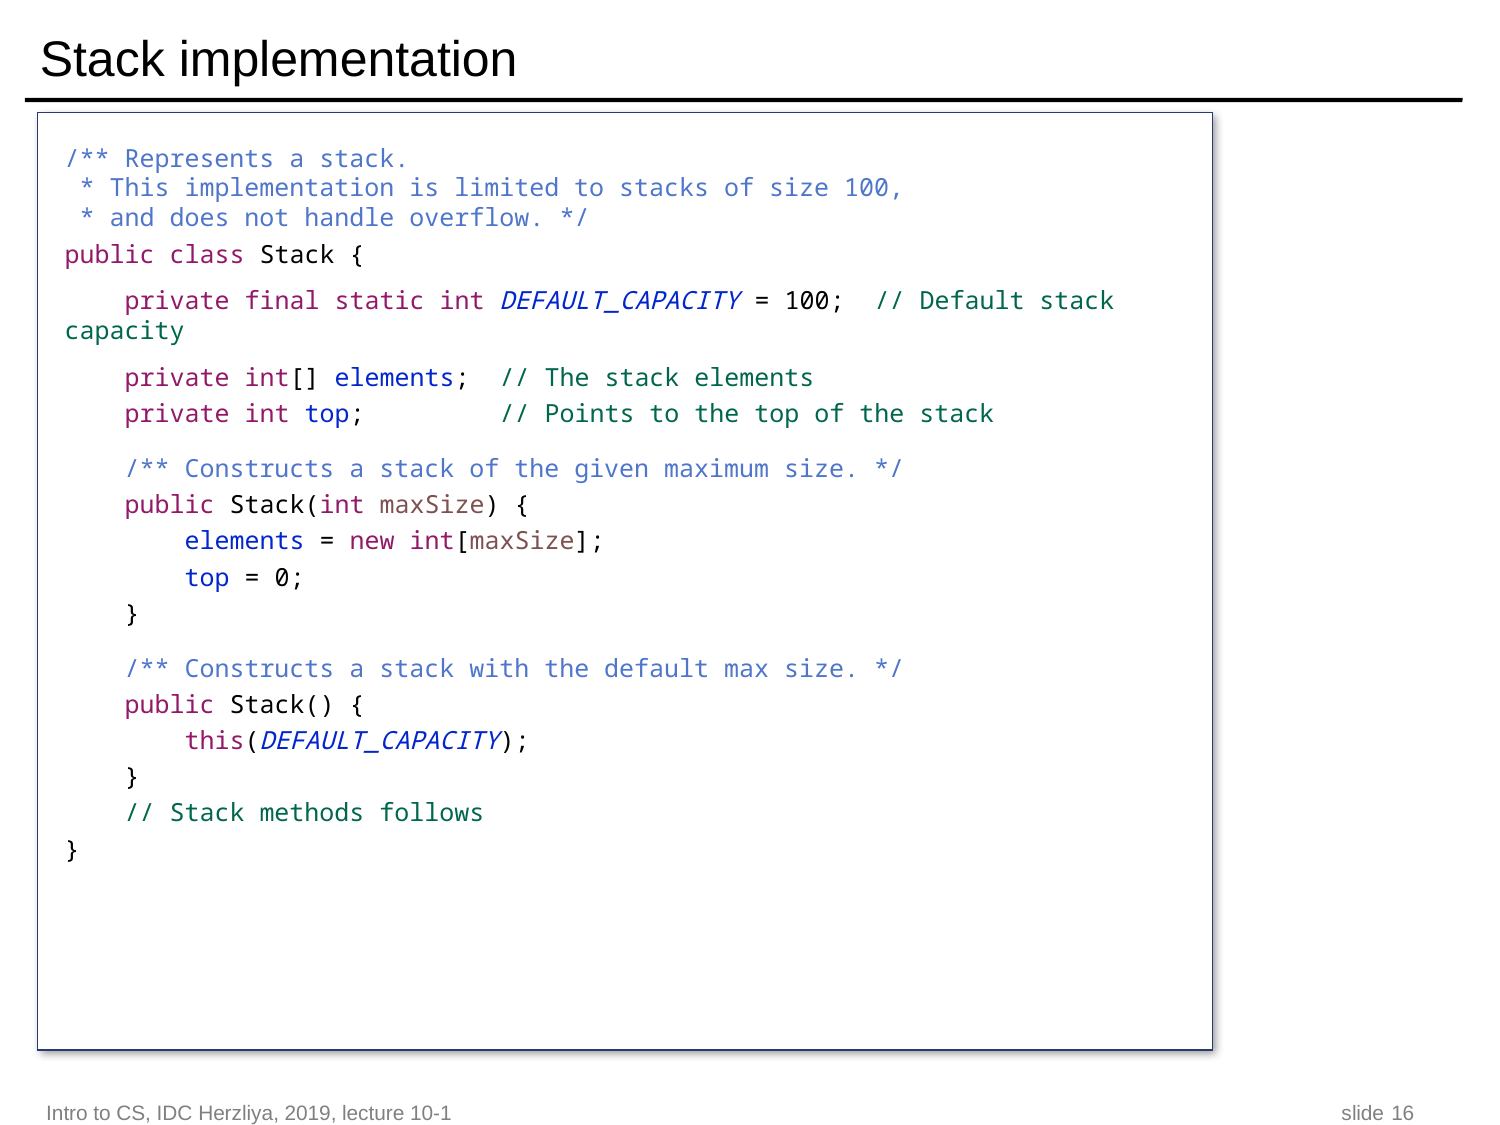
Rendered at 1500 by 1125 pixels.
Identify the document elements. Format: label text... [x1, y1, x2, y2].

text_box /** Represents a stack. * This implementation is limited to stacks of size 100, * and does not handle overflow. */ public class Stack { private final static int DEFAULT_CAPACITY = 100; // Default stack capacity private int[] elements; // The stack elements private int top; // Points to the top of the stack /** Constructs a stack of the given maximum size. */ public Stack(int maxSize) { elements = new int[maxSize]; top = 0; } /** Constructs a stack with the default max size. */ public Stack() { this(DEFAULT_CAPACITY); } // Stack methods follows } [37, 112, 1213, 1050]
title Stack implementation [24, 12, 1463, 100]
